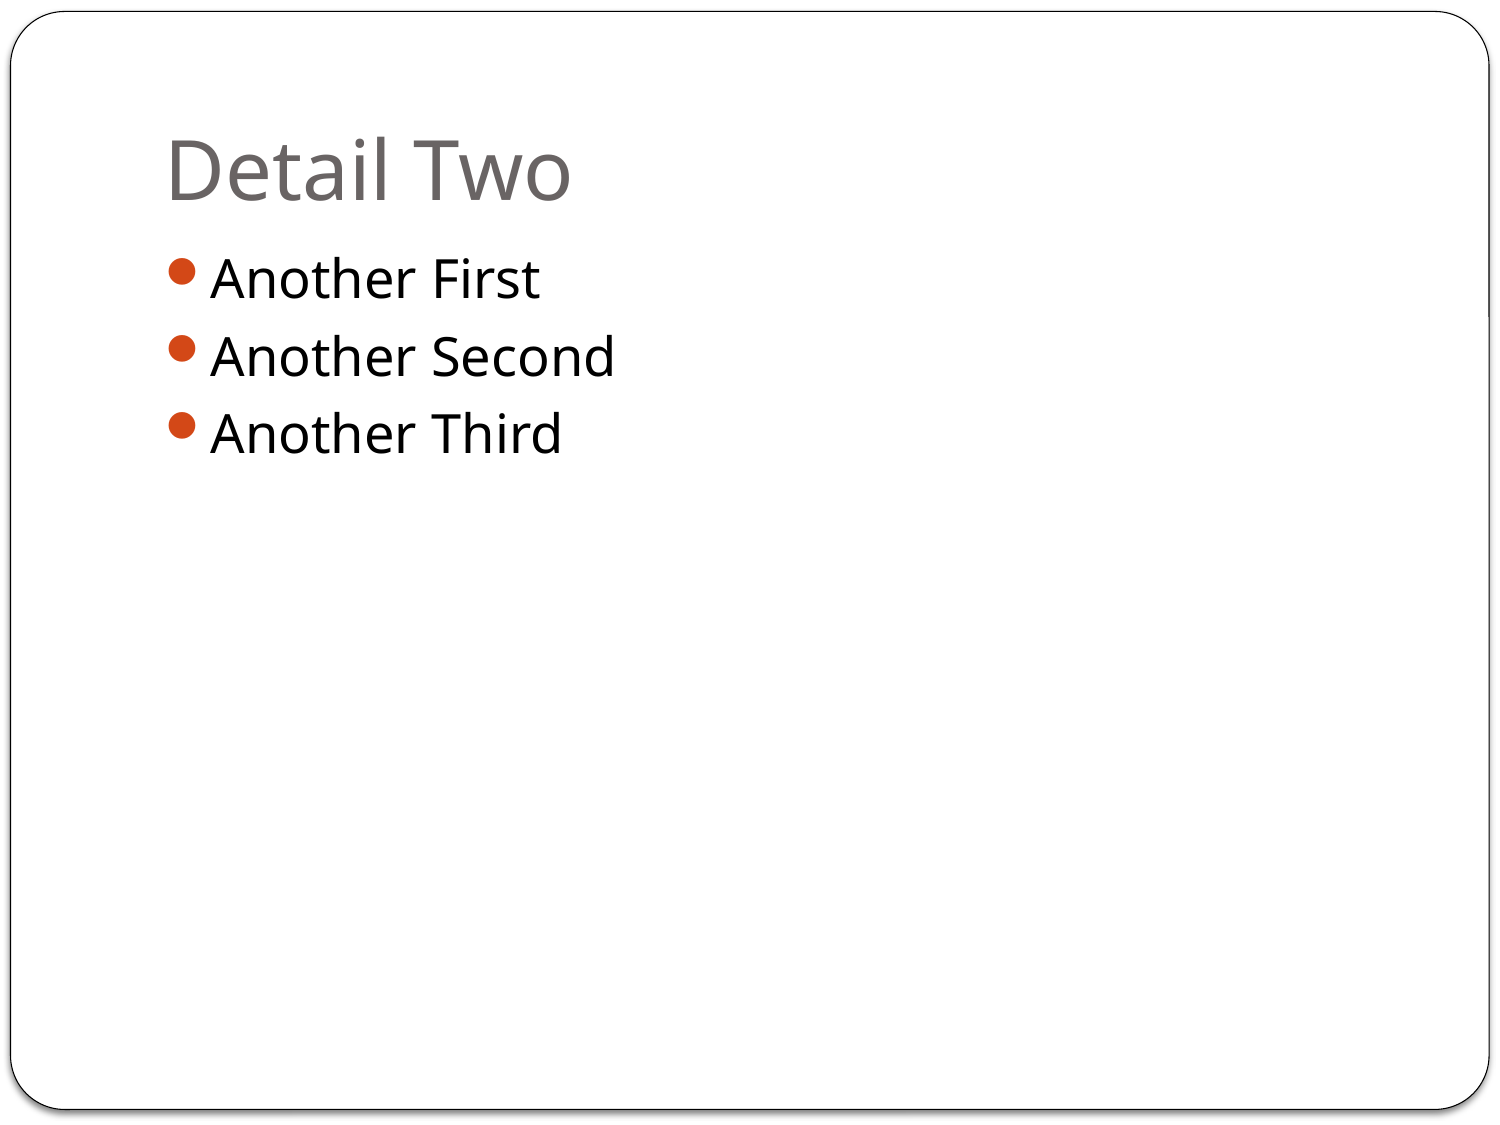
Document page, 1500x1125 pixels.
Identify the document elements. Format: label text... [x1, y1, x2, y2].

title Detail Two [150, 45, 1425, 233]
list Another First Another Second Another Third [150, 237, 1425, 988]
